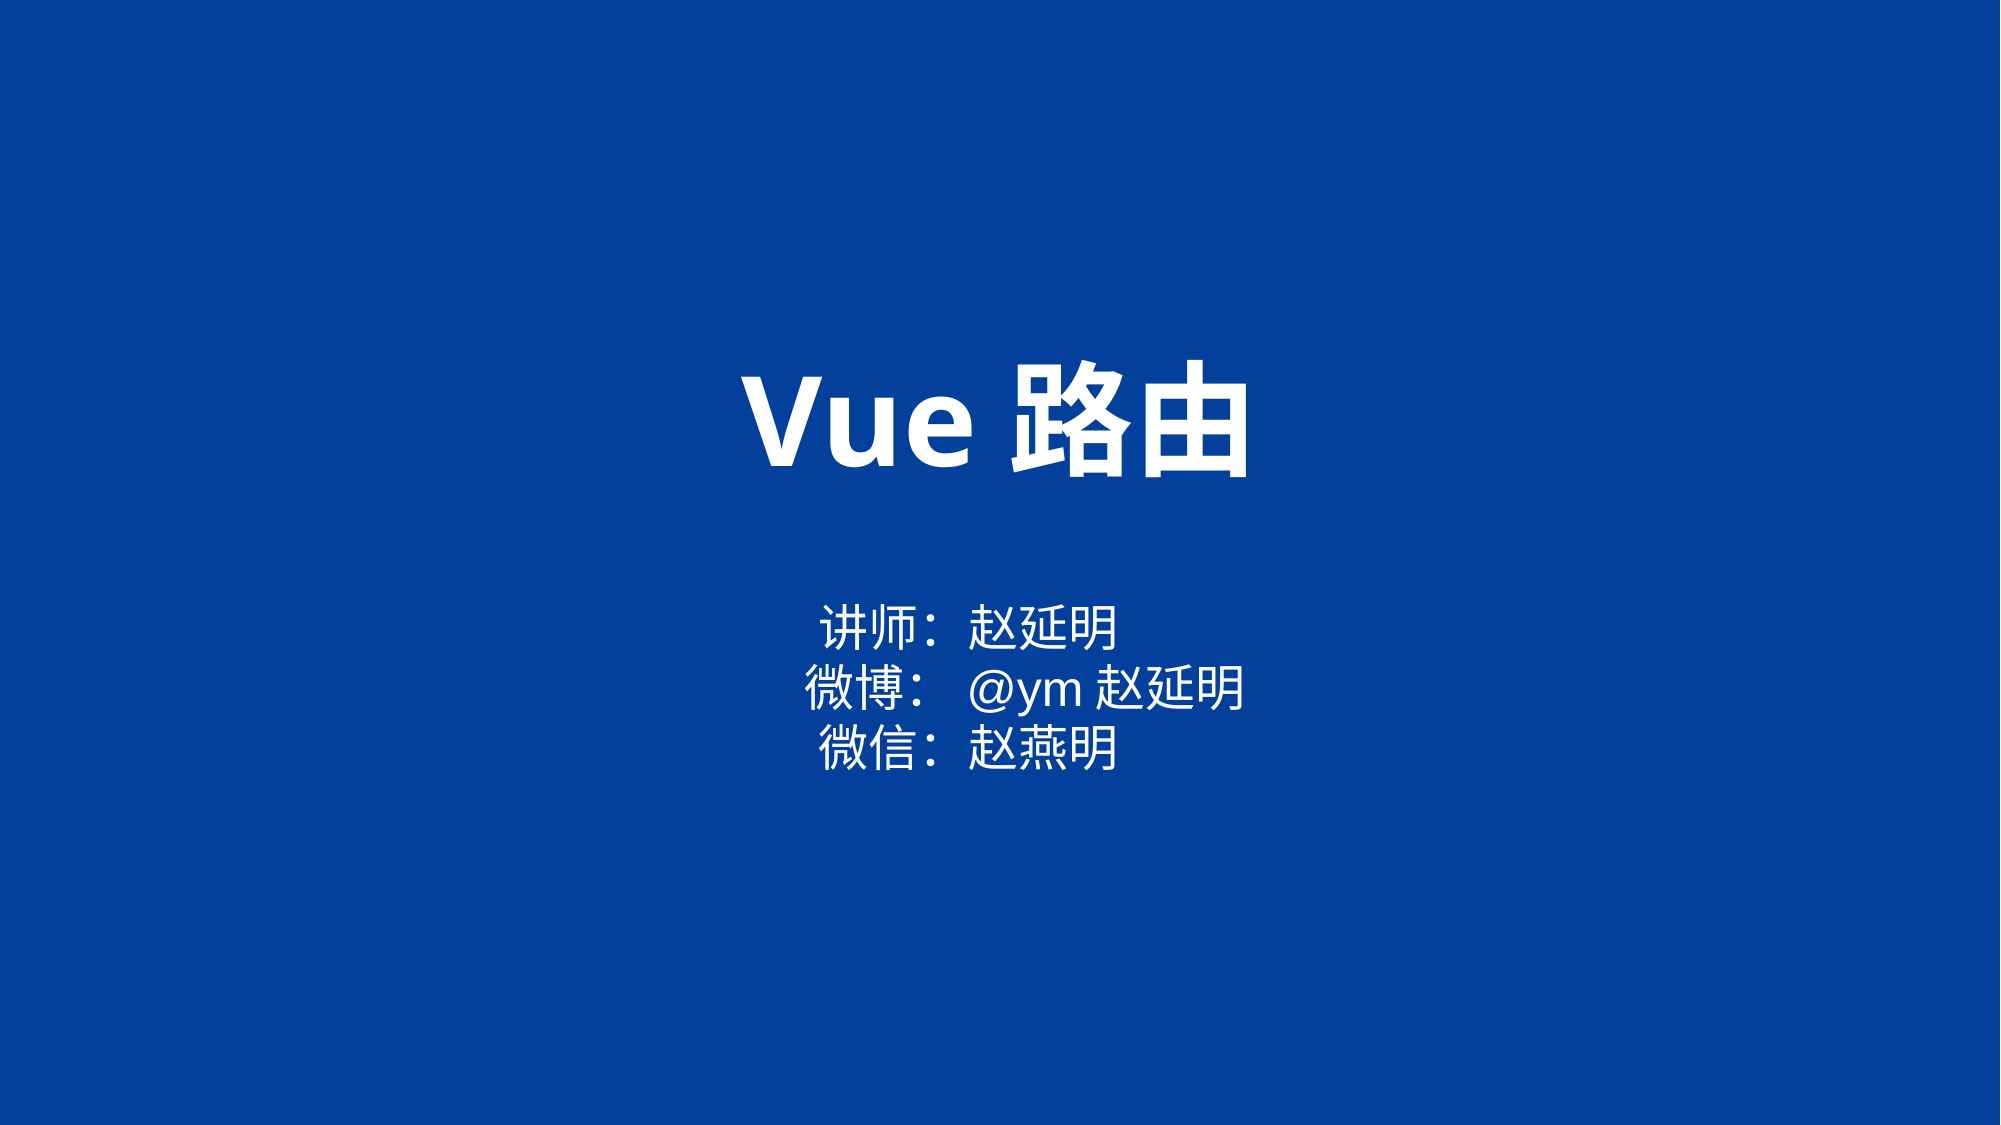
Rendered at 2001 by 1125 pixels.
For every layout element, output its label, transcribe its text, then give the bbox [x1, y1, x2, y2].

title Vue路由 [249, 109, 1750, 501]
subtitle 讲师：赵延明 微博：@ym赵延明 微信：赵燕明 [218, 589, 1719, 862]
